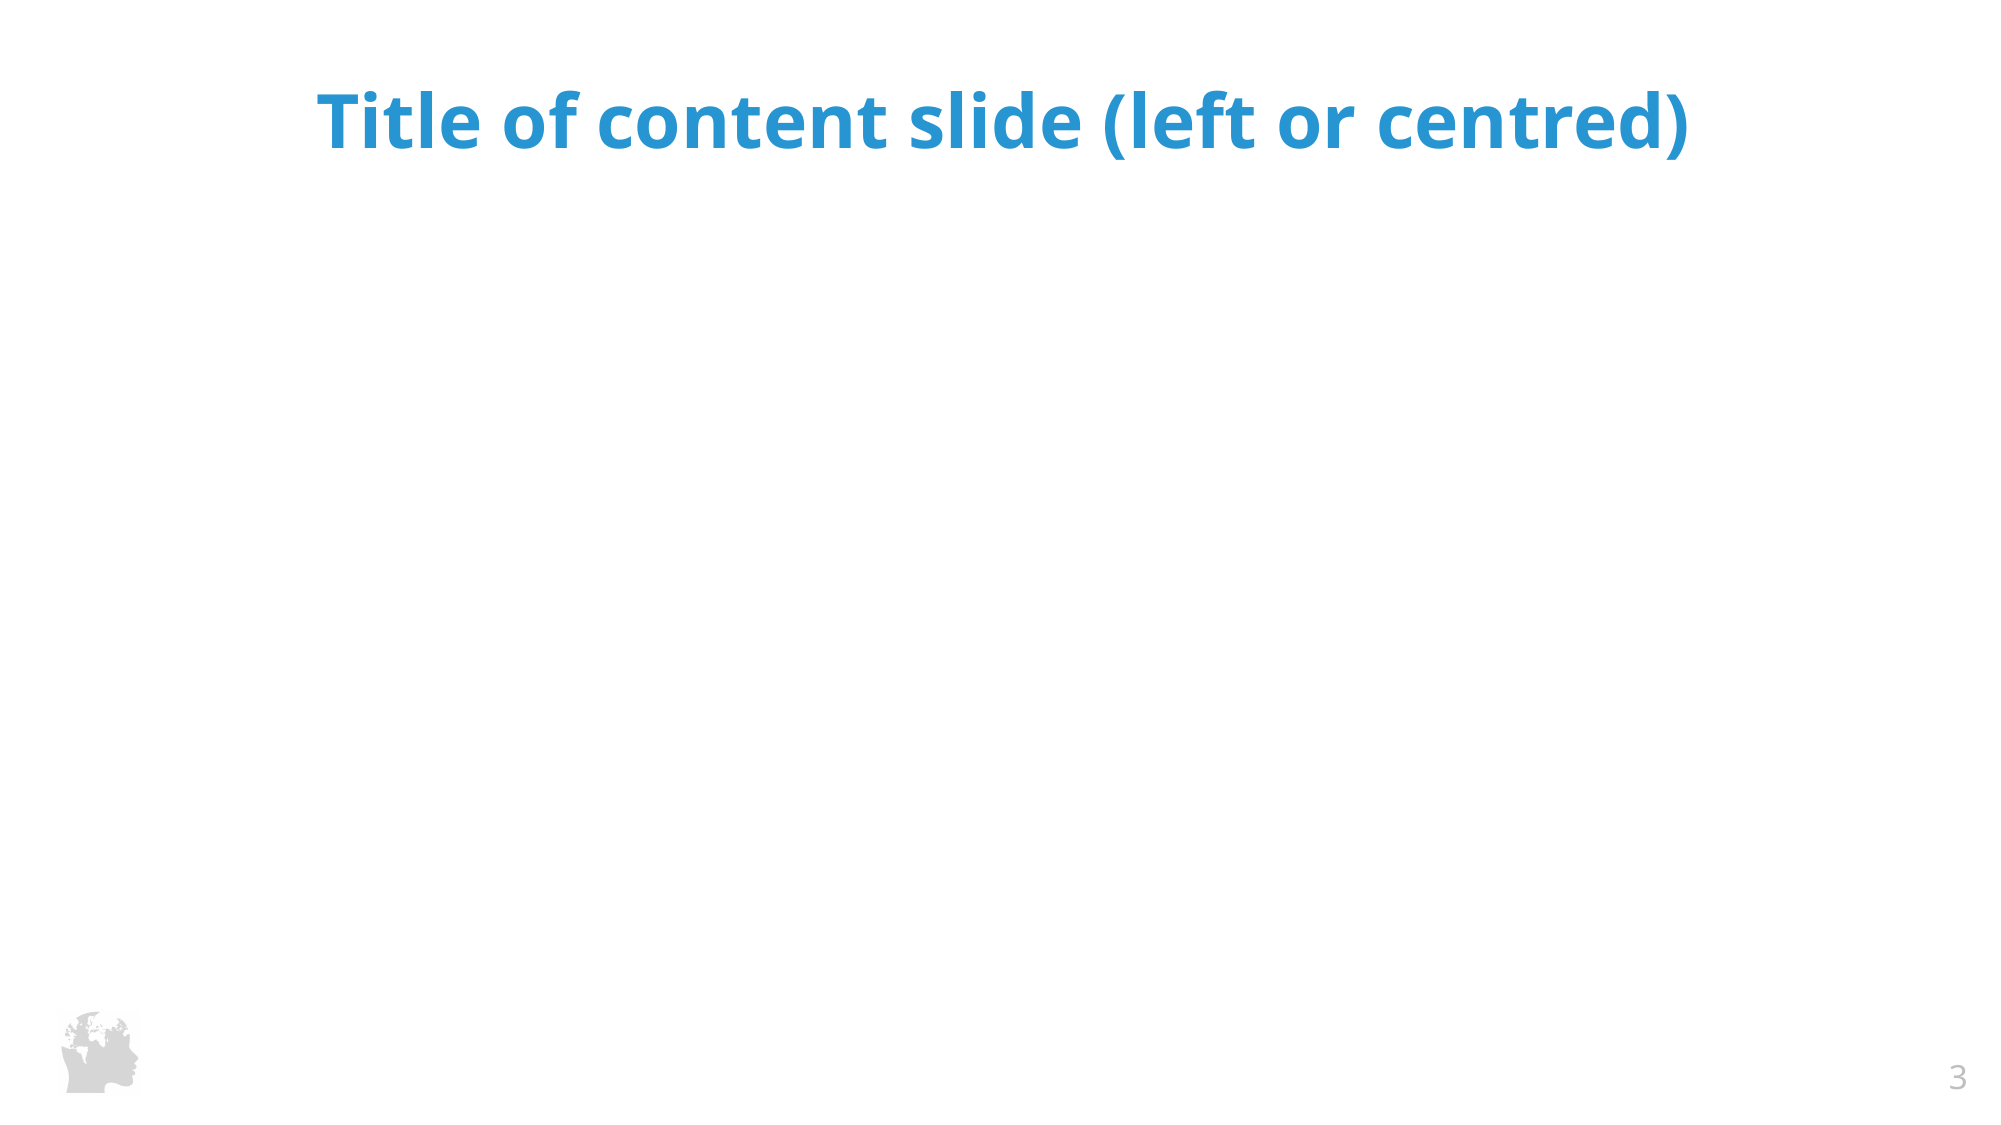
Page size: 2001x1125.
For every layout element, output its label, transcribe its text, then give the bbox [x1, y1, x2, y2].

title Title of content slide (left or centred) [59, 29, 1949, 219]
table_header 3 [30, 1054, 1968, 1099]
picture [58, 1010, 140, 1054]
